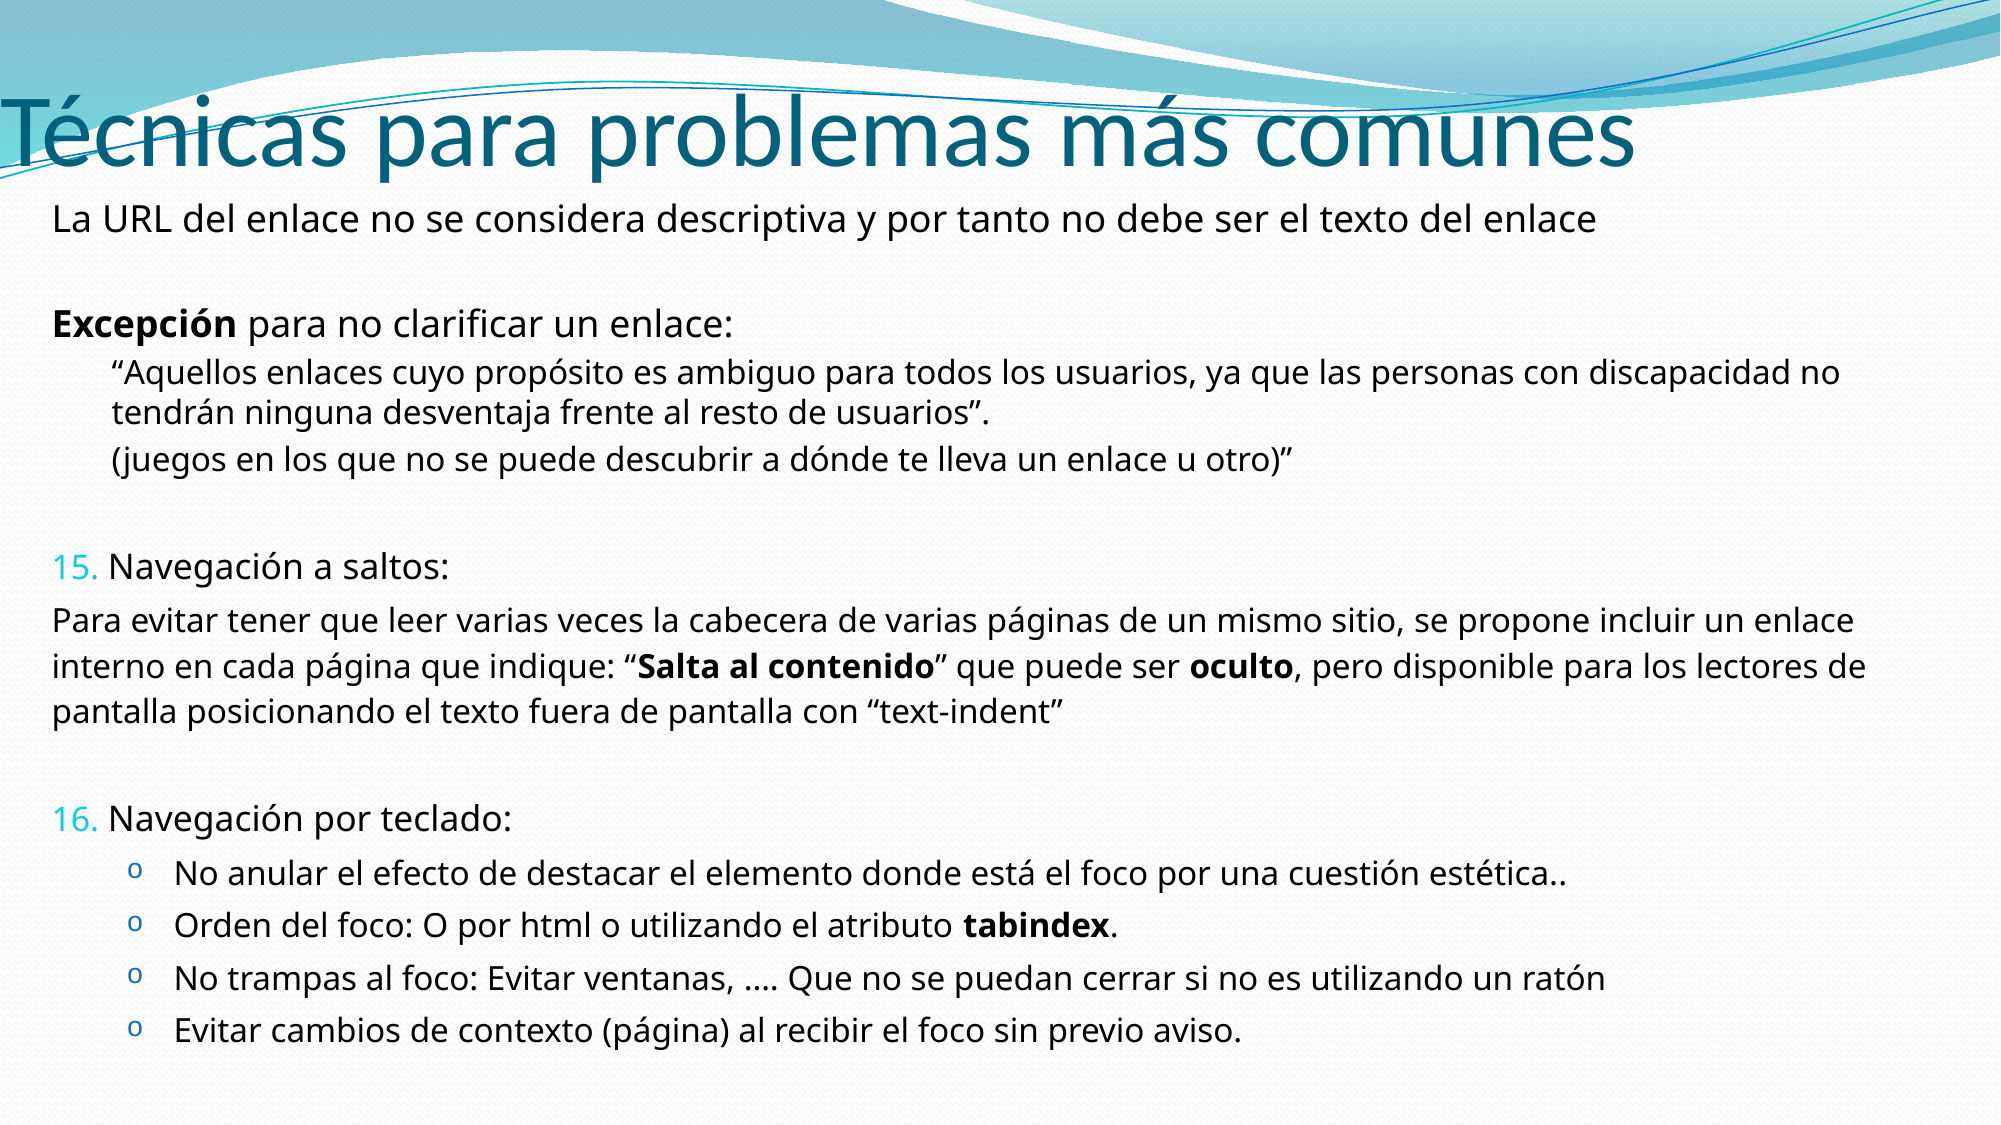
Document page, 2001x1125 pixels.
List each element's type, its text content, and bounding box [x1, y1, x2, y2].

list La URL del enlace no se considera descriptiva y por tanto no debe ser el texto del enlace Excepción para no clarificar un enlace: “Aquellos enlaces cuyo propósito es ambiguo para todos los usuarios, ya que las personas con discapacidad no tendrán ninguna desventaja frente al resto de usuarios”. (juegos en los que no se puede descubrir a dónde te lleva un enlace u otro)” Navegación a saltos: Para evitar tener que leer varias veces la cabecera de varias páginas de un mismo sitio, se propone incluir un enlace interno en cada página que indique: “Salta al contenido” que puede ser oculto, pero disponible para los lectores de pantalla posicionando el texto fuera de pantalla con “text-indent” Navegación por teclado: No anular el efecto de destacar el elemento donde está el foco por una cuestión estética.. Orden del foco: O por html o utilizando el atributo tabindex. No trampas al foco: Evitar ventanas, …. Que no se puedan cerrar si no es utilizando un ratón Evitar cambios de contexto (página) al recibir el foco sin previo aviso. [36, 187, 1963, 1097]
text_box Técnicas para problemas más comunes [0, 0, 1800, 188]
